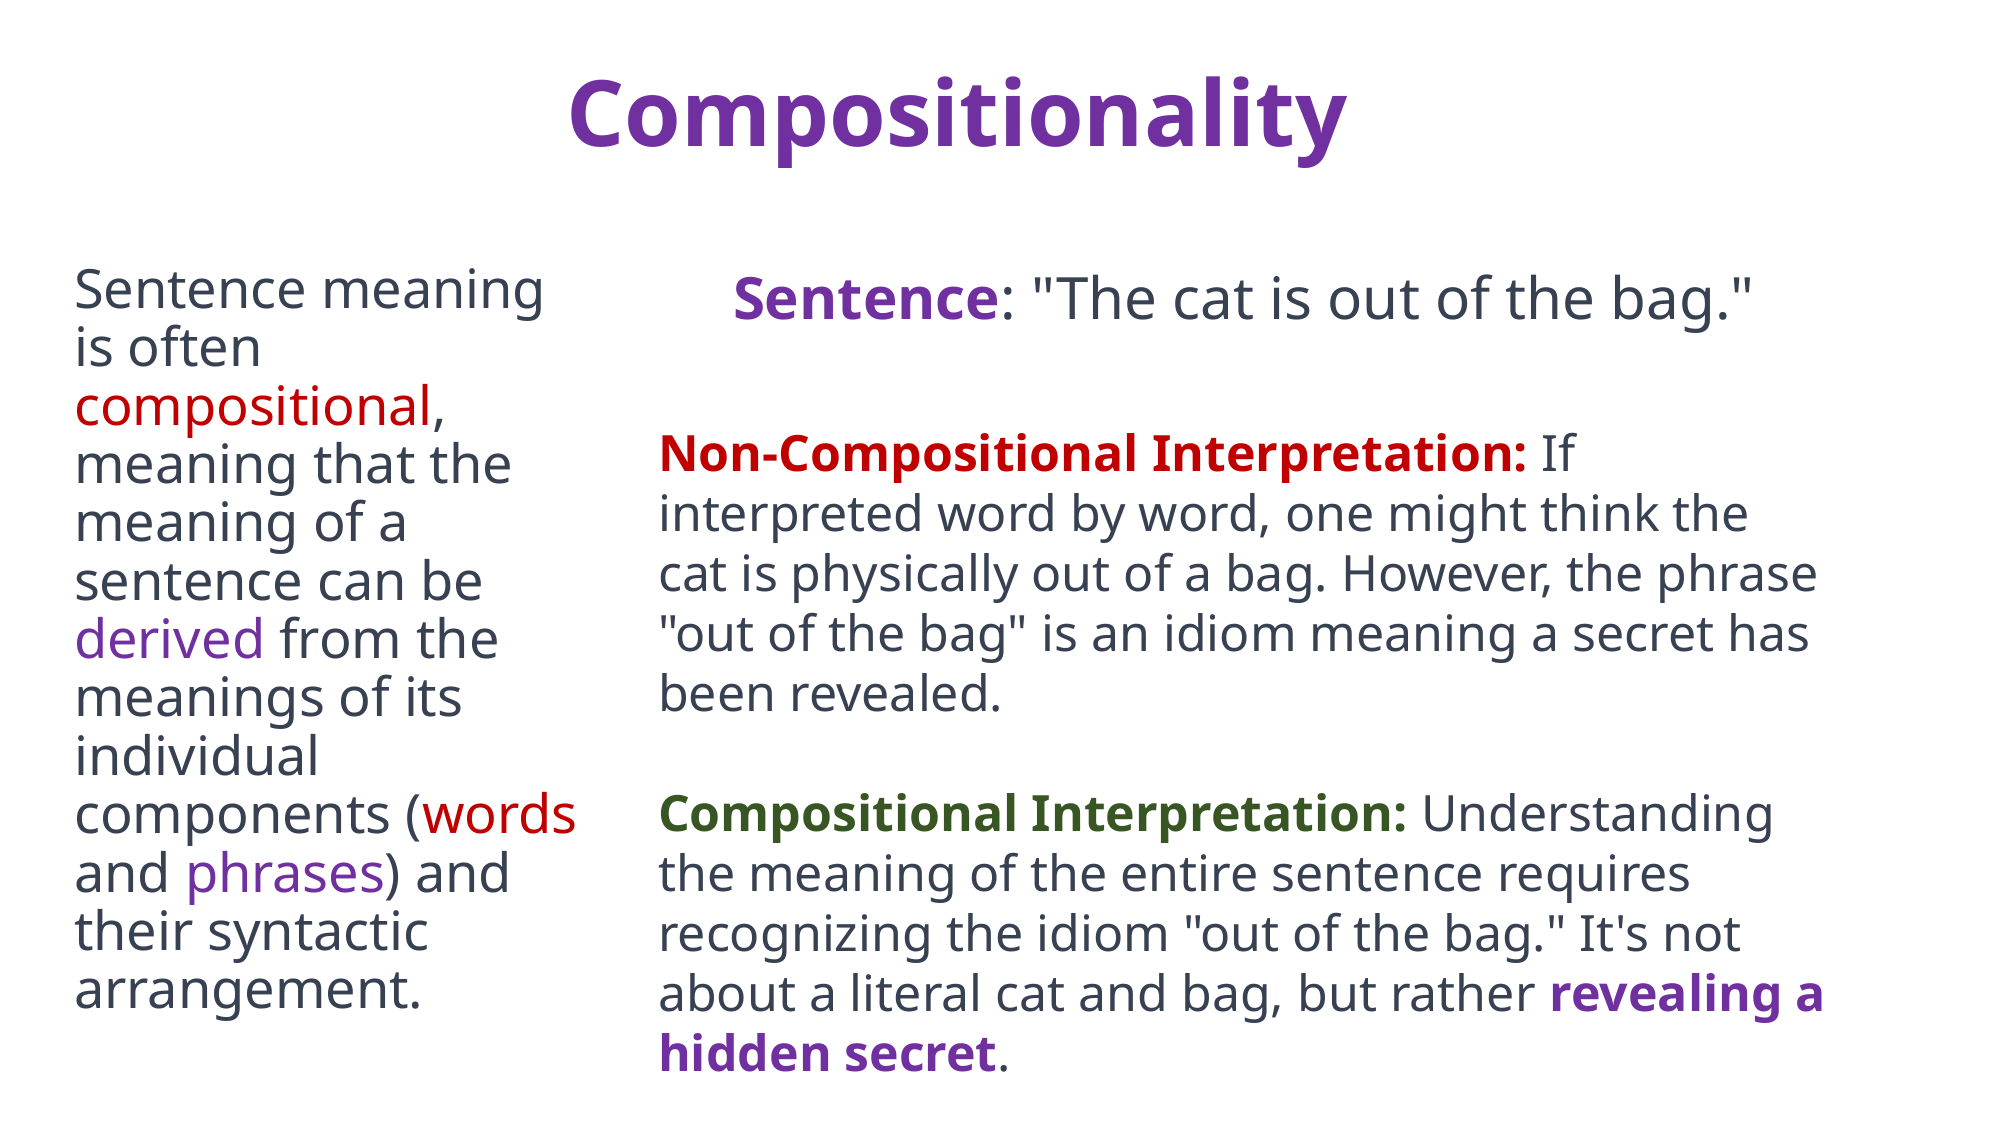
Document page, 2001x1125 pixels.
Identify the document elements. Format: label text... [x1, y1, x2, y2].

text_box Non-Compositional Interpretation: If interpreted word by word, one might think the cat is physically out of a bag. However, the phrase "out of the bag" is an idiom meaning a secret has been revealed. Compositional Interpretation: Understanding the meaning of the entire sentence requires recognizing the idiom "out of the bag." It's not about a literal cat and bag, but rather revealing a hidden secret. [643, 413, 1846, 1089]
title Compositionality [94, 54, 1820, 180]
text_box Sentence: "The cat is out of the bag." [643, 253, 1820, 339]
list Sentence meaning is often compositional, meaning that the meaning of a sentence can be derived from the meanings of its individual components (words and phrases) and their syntactic arrangement. [59, 253, 600, 1035]
